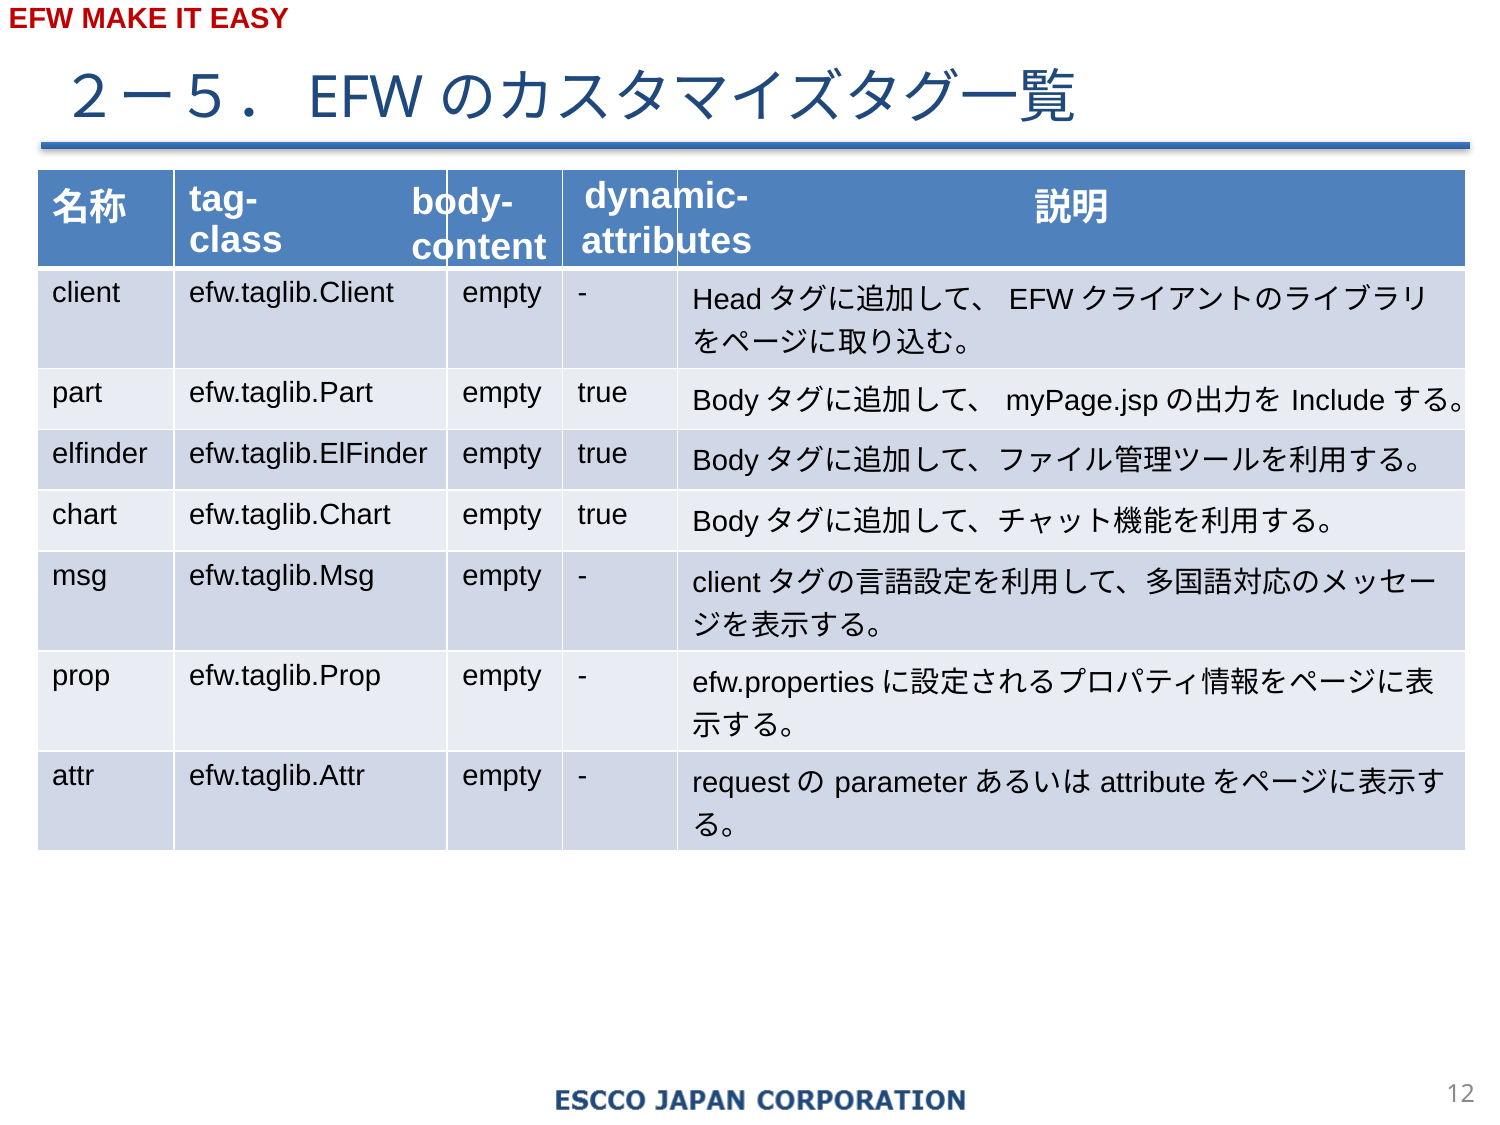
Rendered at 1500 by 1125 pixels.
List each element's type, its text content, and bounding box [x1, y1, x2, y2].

table_cell Headタグに追加して、EFWクライアントのライブラリをページに取り込む。 [678, 271, 1465, 368]
text_box body- content [396, 169, 574, 275]
table_cell clientタグの言語設定を利用して、多国語対応のメッセージを表示する。 [678, 552, 1465, 650]
text_box 11 [1139, 1065, 1490, 1125]
table_cell - [563, 271, 677, 368]
table_cell empty [448, 430, 562, 489]
table_cell empty [448, 752, 562, 850]
table_cell efw.taglib.Prop [175, 652, 446, 750]
table_cell efw.taglib.Msg [175, 552, 446, 650]
table_cell empty [448, 275, 562, 368]
table_cell true [563, 369, 677, 429]
table_cell true [563, 491, 677, 550]
title ２ー５．EFWのカスタマイズタグ一覧 [45, 44, 1475, 138]
table_cell Bodyタグに追加して、ファイル管理ツールを利用する。 [678, 430, 1465, 489]
table_cell efw.taglib.Part [175, 369, 446, 429]
table_cell efw.taglib.Attr [175, 752, 446, 850]
table_cell empty [448, 491, 562, 550]
table_cell empty [448, 552, 562, 650]
table_cell - [563, 652, 677, 750]
table_cell empty [448, 369, 562, 429]
table_cell elfinder [38, 430, 173, 489]
table_cell client [38, 271, 173, 368]
text_box [25, 0, 76, 27]
table_header 名称 [38, 170, 173, 266]
table_cell attr [38, 752, 173, 850]
table_cell efw.taglib.Chart [175, 491, 446, 550]
table_cell - [563, 752, 677, 850]
table_cell chart [38, 491, 173, 550]
table_cell Bodyタグに追加して、myPage.jspの出力をIncludeする。 [678, 369, 1465, 429]
table_cell efw.taglib.Client [175, 271, 446, 368]
table_cell - [563, 552, 677, 650]
table_cell part [38, 369, 173, 429]
table_cell prop [38, 652, 173, 750]
table_header 説明 [783, 170, 1465, 266]
picture [523, 1069, 999, 1125]
table_cell requestのparameterあるいはattributeをページに表示する。 [678, 752, 1465, 850]
text_box dynamic-attributes [551, 163, 783, 269]
table_cell msg [38, 552, 173, 650]
table_header tag- class [175, 170, 396, 266]
table_cell efw.propertiesに設定されるプロパティ情報をページに表示する。 [678, 652, 1465, 750]
table_cell empty [448, 652, 562, 750]
table_cell true [563, 430, 677, 489]
table_cell Bodyタグに追加して、チャット機能を利用する。 [678, 491, 1465, 550]
table_cell efw.taglib.ElFinder [175, 430, 446, 489]
